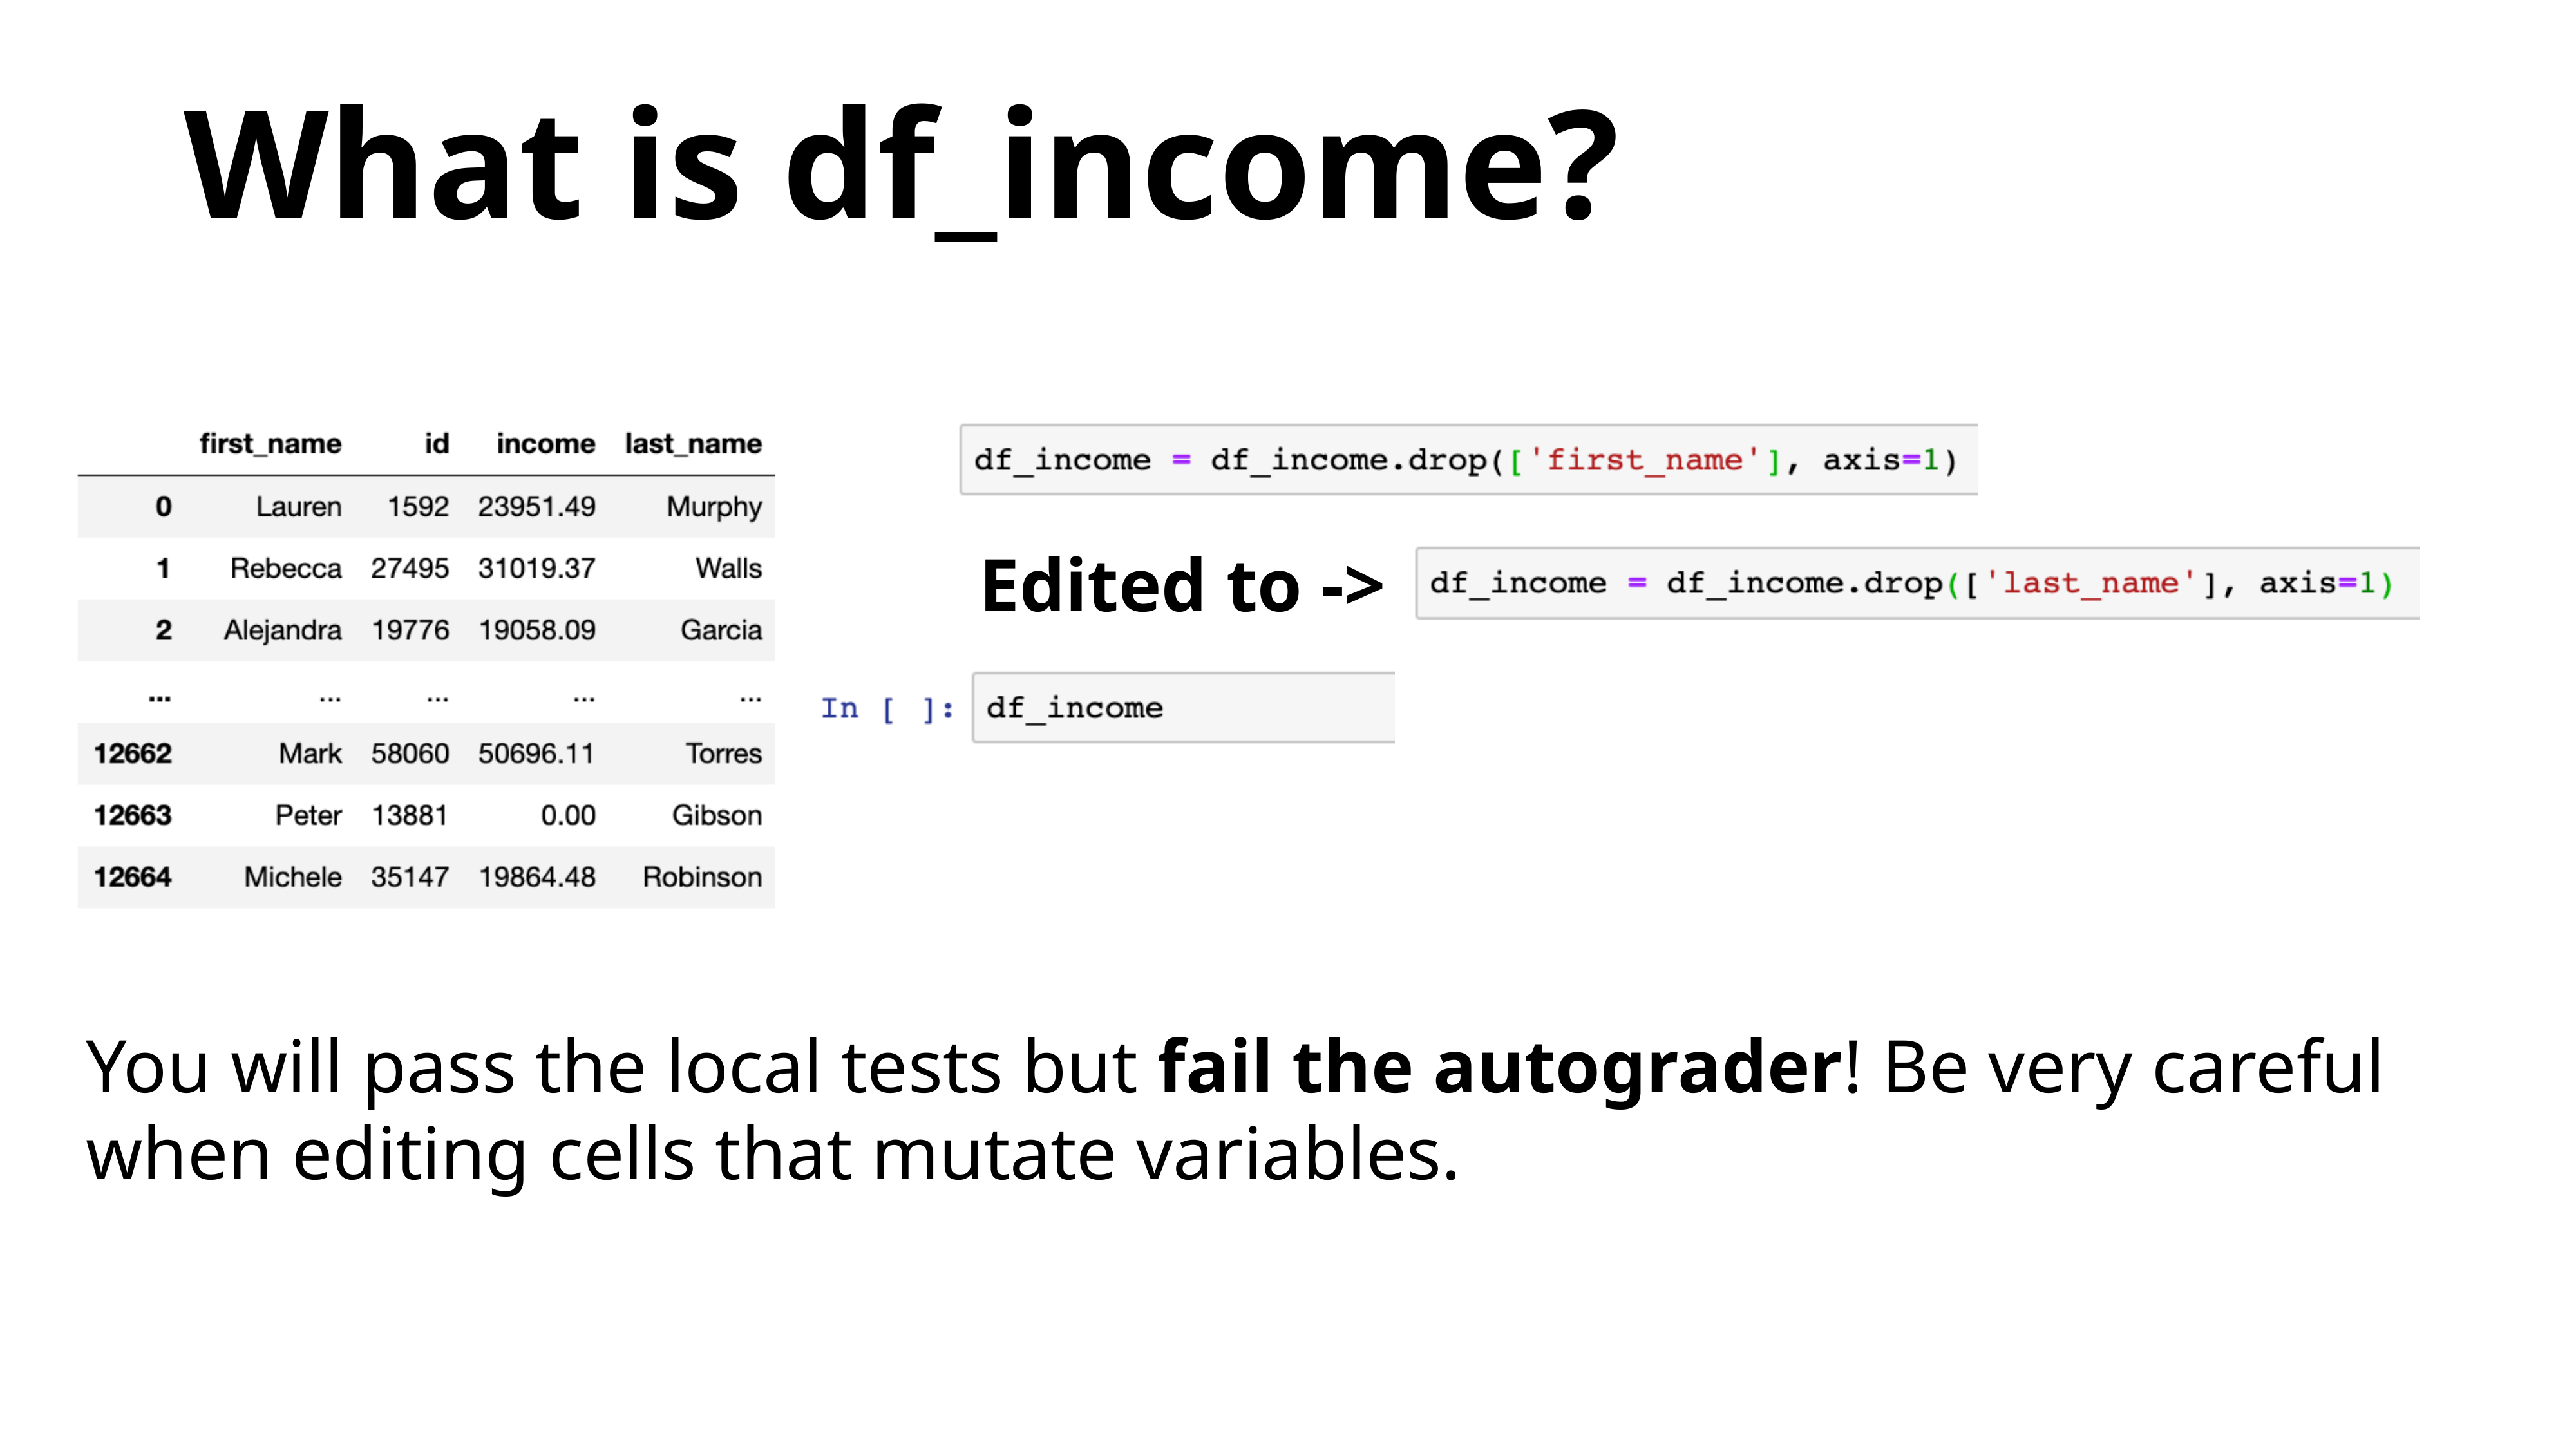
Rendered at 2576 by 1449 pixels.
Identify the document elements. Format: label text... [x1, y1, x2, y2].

picture [73, 418, 1395, 913]
text_box You will pass the local tests but fail the autograder! Be very careful when editing cells that mutate variables. [80, 1014, 2472, 1200]
title What is df_income? [178, 37, 2398, 279]
picture [954, 418, 1979, 500]
picture [1414, 542, 2420, 623]
text_box Edited to -> [973, 533, 1392, 632]
